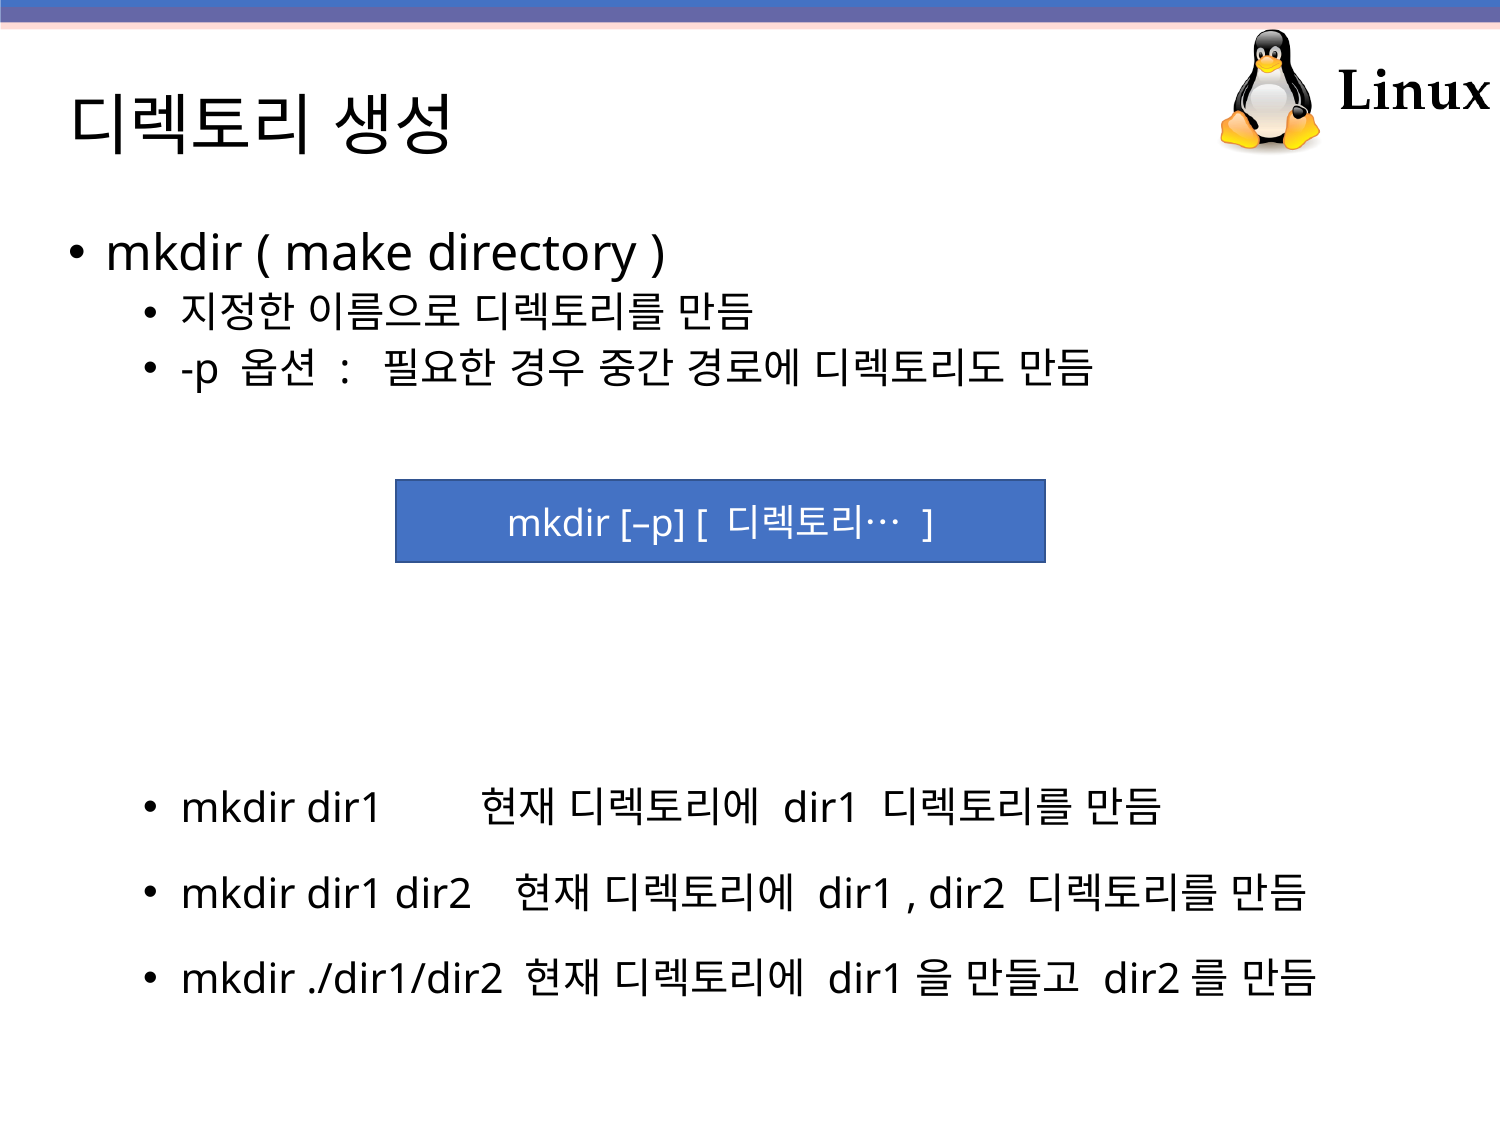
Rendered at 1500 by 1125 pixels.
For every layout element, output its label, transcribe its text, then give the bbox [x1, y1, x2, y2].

picture [1210, 30, 1498, 162]
title 디렉토리 생성 [53, 59, 1436, 197]
list mkdir ( make directory ) 지정한 이름으로 디렉토리를 만듬 -p 옵션 : 필요한 경우 중간 경로에 디렉토리도 만듬 mkdir dir1 현재 디렉토리에 dir1 디렉토리를 만듬 mkdir dir1 dir2 현재 디렉토리에 dir1 , dir2 디렉토리를 만듬 mkdir ./dir1/dir2 현재 디렉토리에 dir1을 만들고 dir2를 만듬 [53, 219, 1436, 1014]
text_box mkdir [–p] [ 디렉토리… ] [395, 479, 1046, 563]
